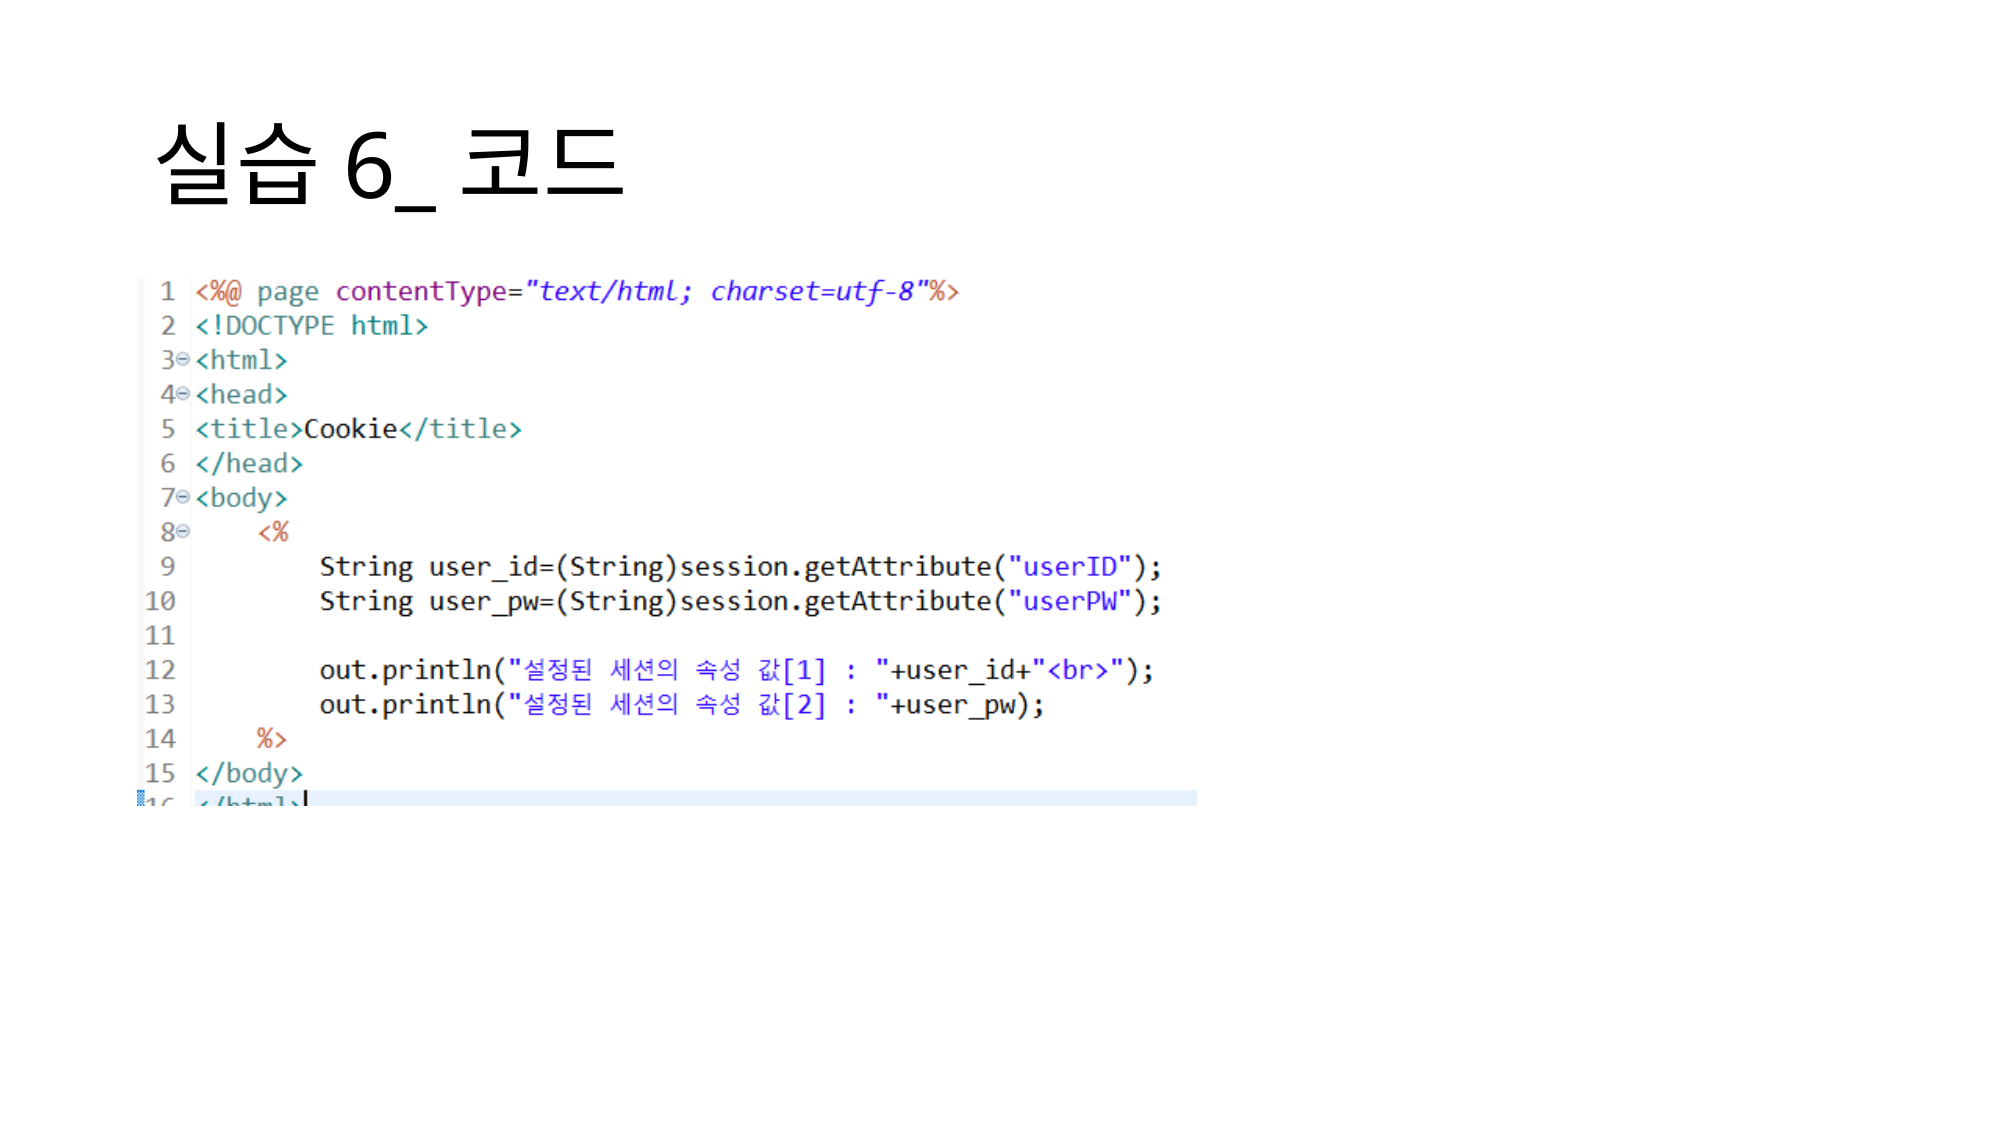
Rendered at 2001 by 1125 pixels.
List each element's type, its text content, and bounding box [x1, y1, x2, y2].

title 실습6_코드 [137, 59, 1863, 278]
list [137, 277, 1197, 806]
